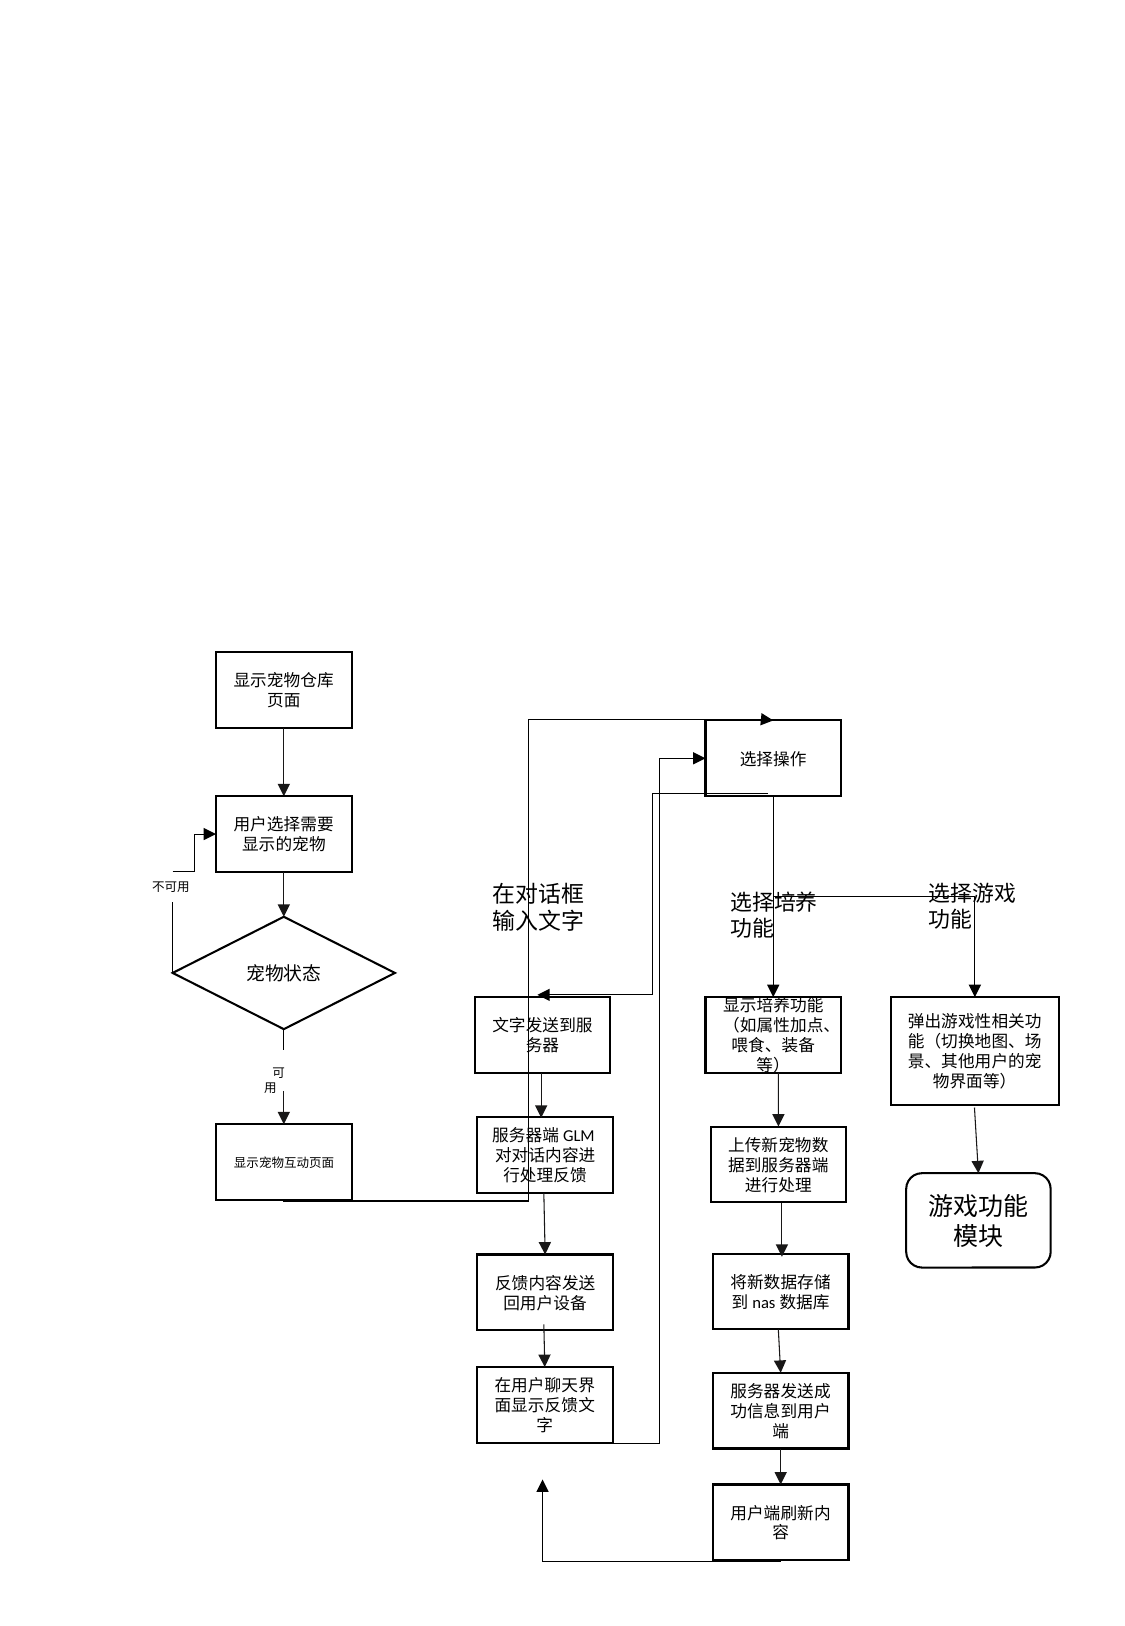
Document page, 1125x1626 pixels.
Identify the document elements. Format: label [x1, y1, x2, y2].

text_box [137, 651, 1059, 1561]
